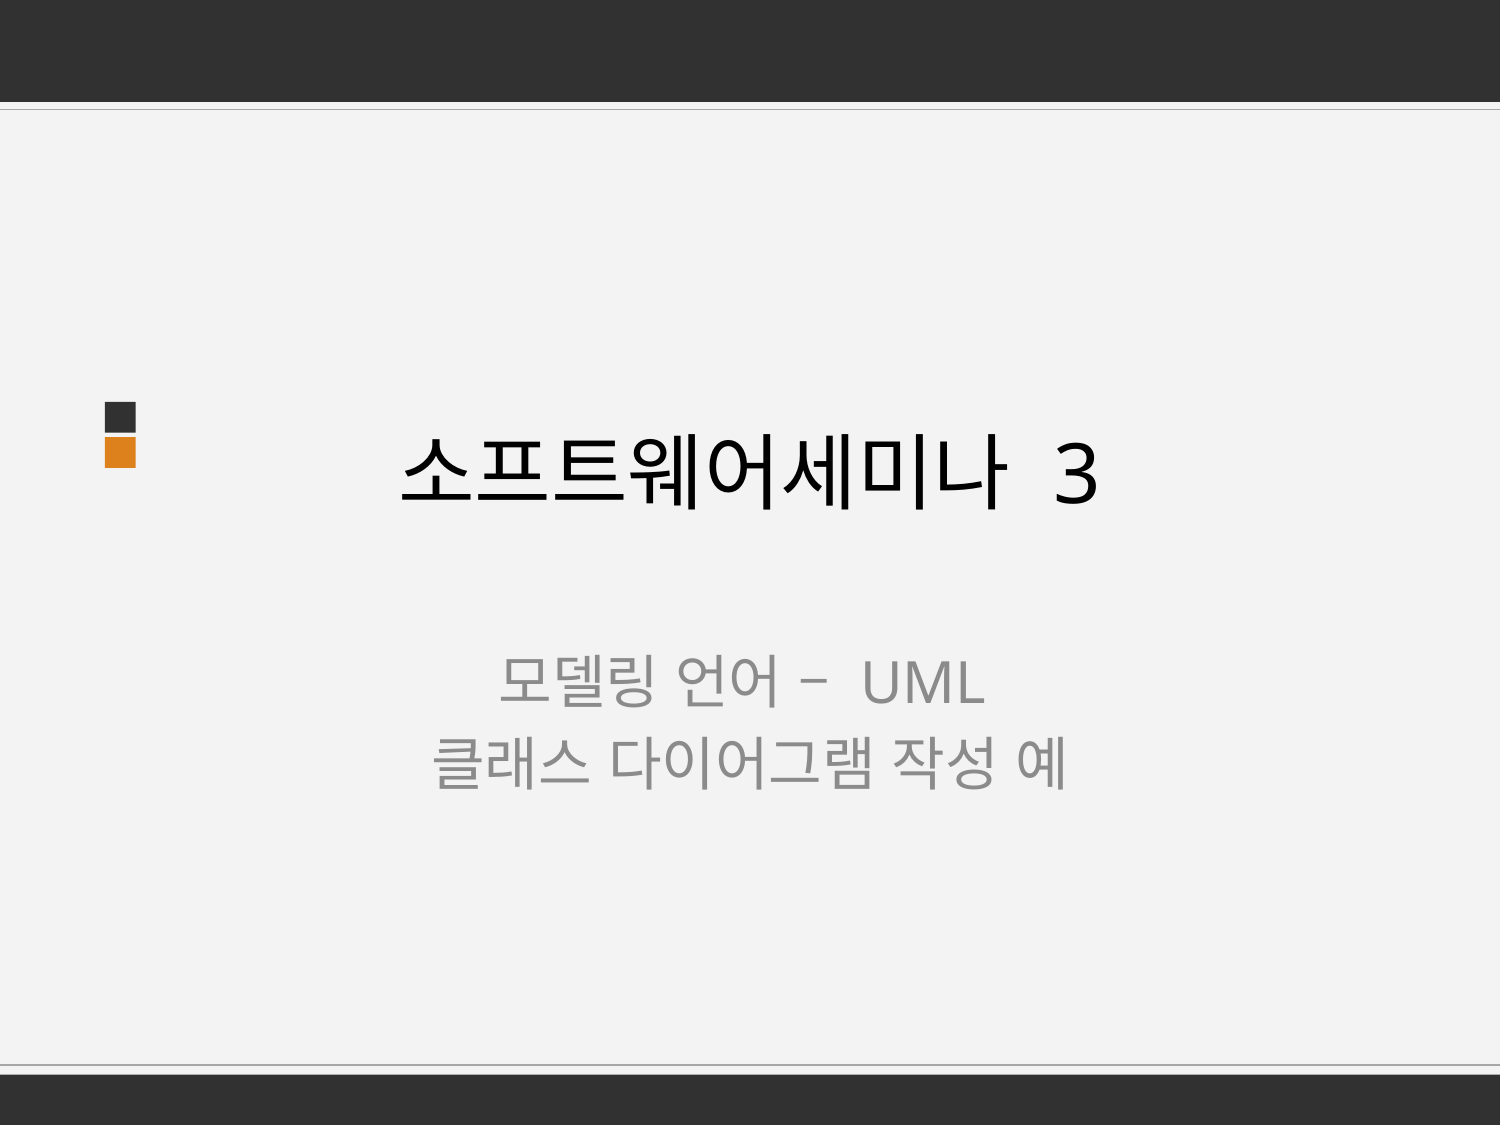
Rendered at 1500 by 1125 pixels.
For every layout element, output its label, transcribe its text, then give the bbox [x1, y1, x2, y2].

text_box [104, 401, 136, 469]
text_box [0, 1073, 1500, 1125]
text_box [0, 0, 1500, 104]
subtitle 모델링 언어 – UML 클래스 다이어그램 작성 예 [225, 637, 1275, 1000]
title 소프트웨어세미나 3 [112, 349, 1388, 591]
